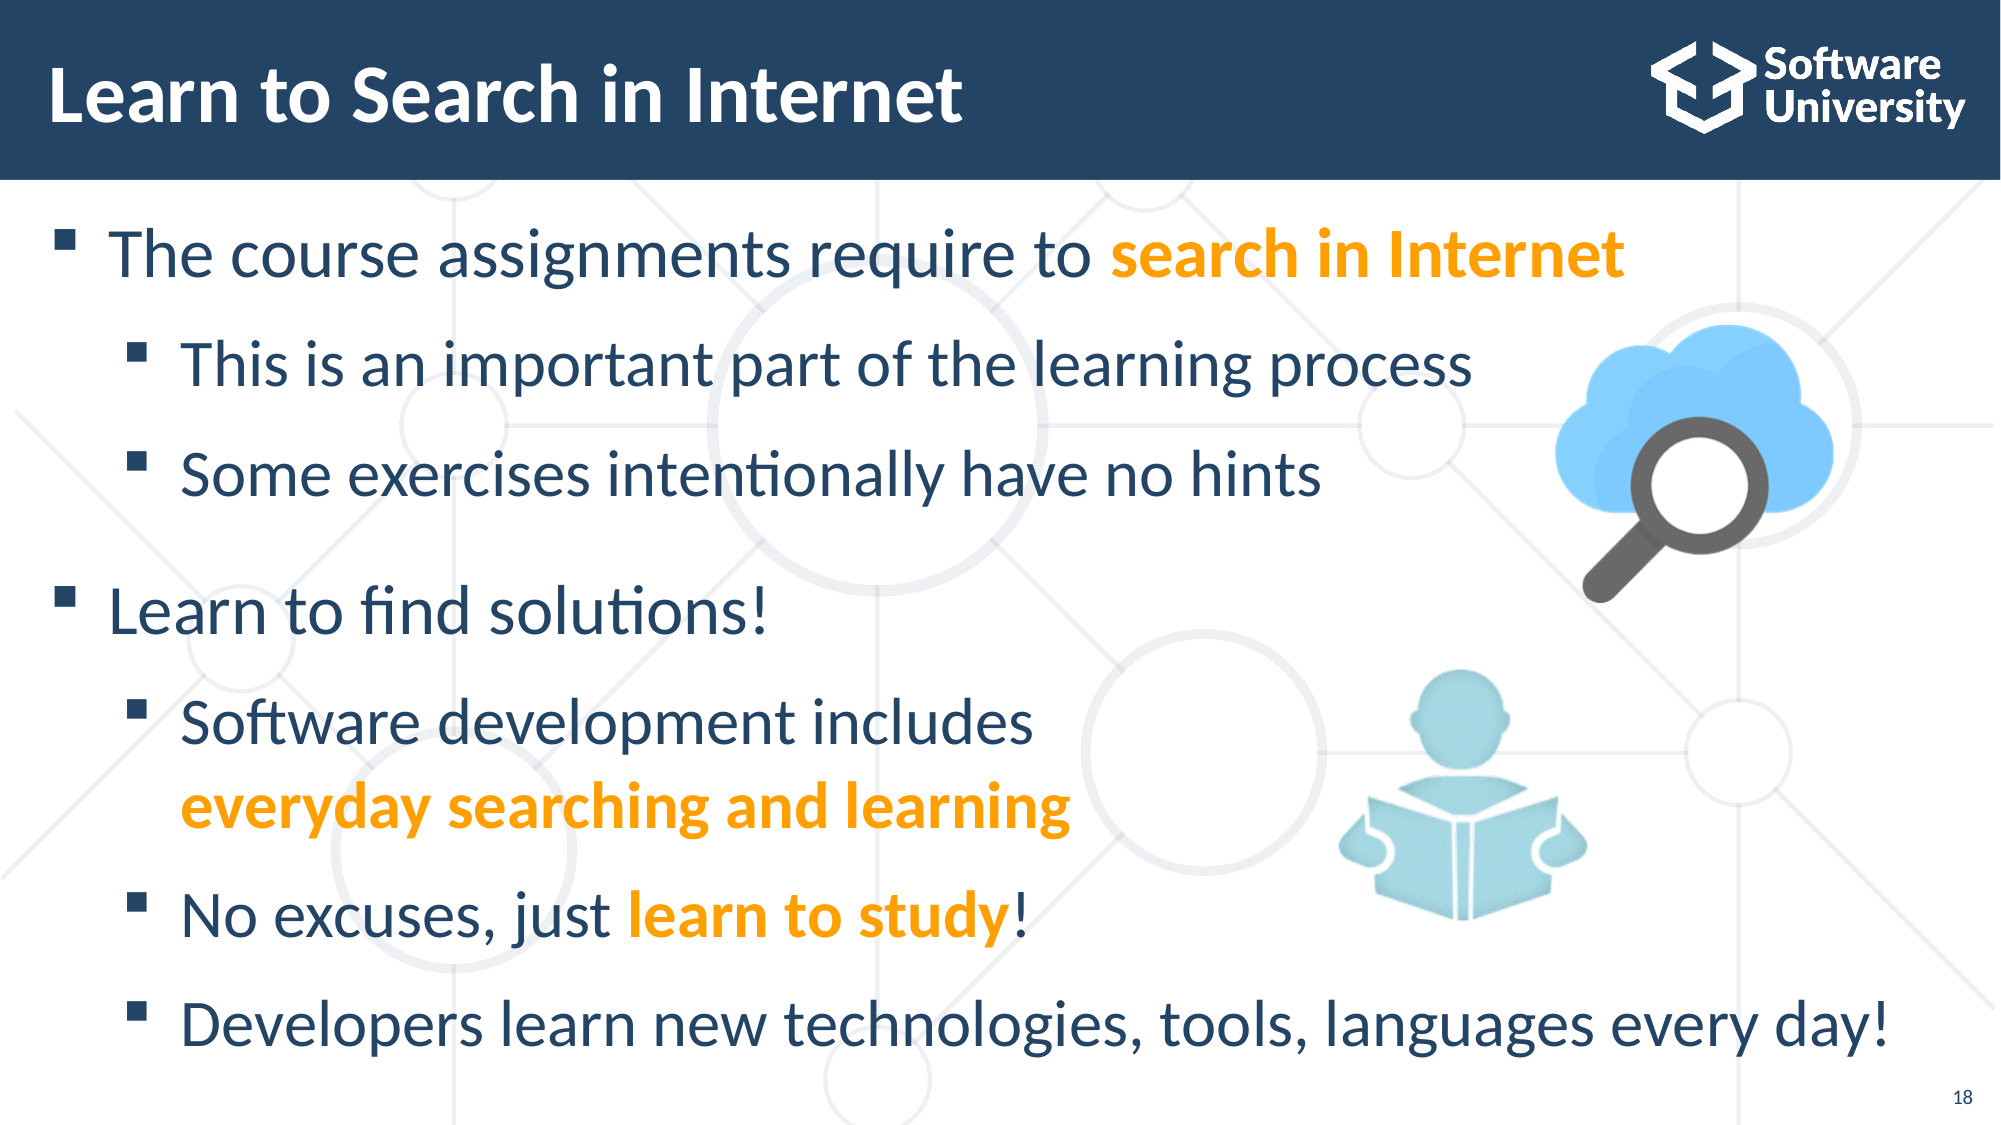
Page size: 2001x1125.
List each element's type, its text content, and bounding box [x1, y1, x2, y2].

picture [1651, 41, 1966, 134]
picture [1553, 324, 1836, 604]
list The course assignments require to search in Internet This is an important part of the learning process Some exercises intentionally have no hints Learn to find solutions! Software development includes everyday searching and learning No excuses, just learn to study! Developers learn new technologies, tools, languages every day! [31, 196, 1970, 1104]
picture [1331, 649, 1594, 941]
title Learn to Search in Internet [31, 16, 1625, 162]
slide_number 18 [1927, 1067, 1989, 1117]
